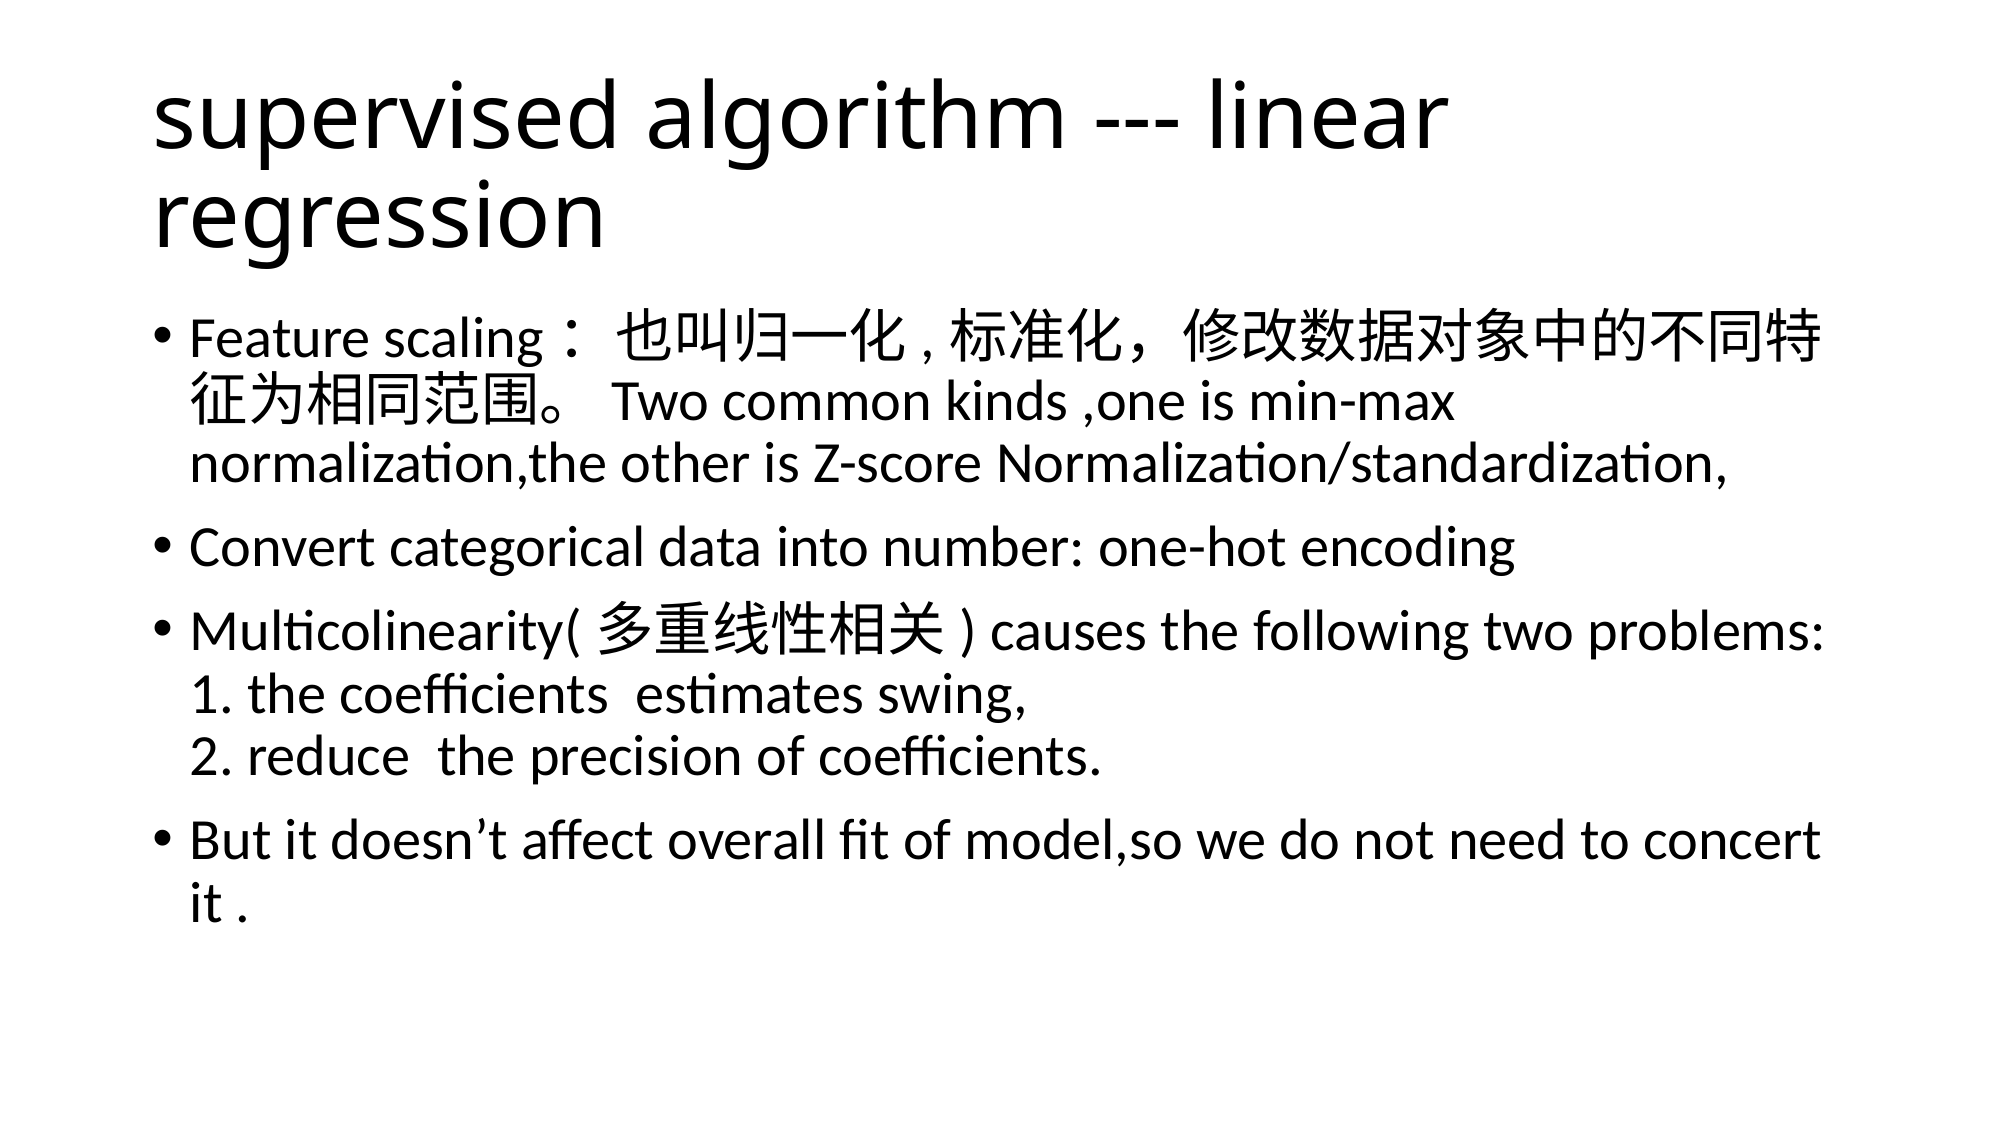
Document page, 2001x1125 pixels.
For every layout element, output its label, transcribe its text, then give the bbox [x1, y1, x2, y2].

list Feature scaling：也叫归一化,标准化，修改数据对象中的不同特征为相同范围。Two common kinds ,one is min-max normalization,the other is Z-score Normalization/standardization, Convert categorical data into number: one-hot encoding Multicolinearity(多重线性相关) causes the following two problems: 1. the coefficients estimates swing, 2. reduce the precision of coefficients. But it doesn’t affect overall fit of model,so we do not need to concert it . [137, 299, 1863, 1014]
title supervised algorithm --- linear regression [137, 59, 1863, 278]
